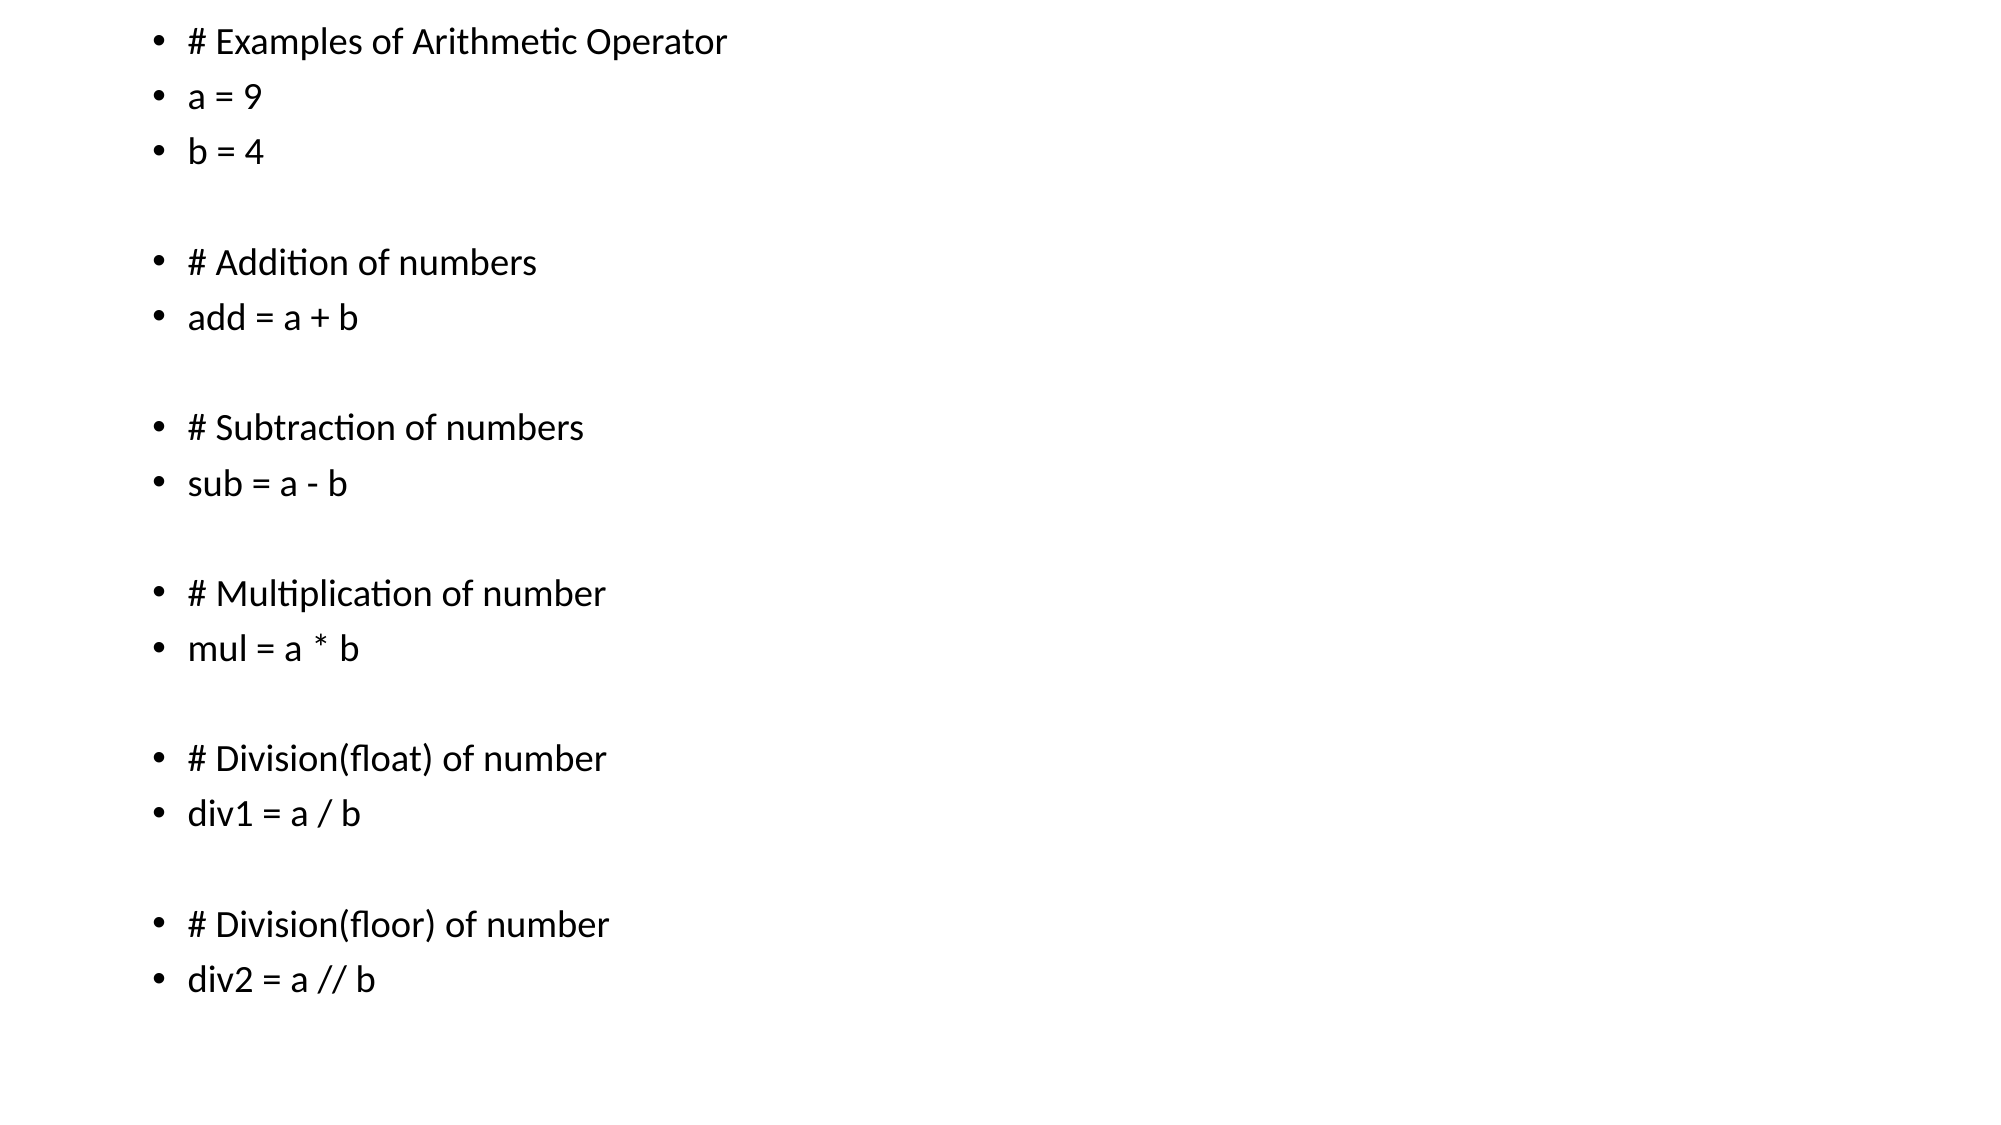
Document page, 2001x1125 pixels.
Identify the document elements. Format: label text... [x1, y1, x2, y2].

list # Examples of Arithmetic Operator a = 9 b = 4 # Addition of numbers add = a + b # Subtraction of numbers sub = a - b # Multiplication of number mul = a * b # Division(float) of number div1 = a / b # Division(floor) of number div2 = a // b [137, 14, 1863, 1014]
